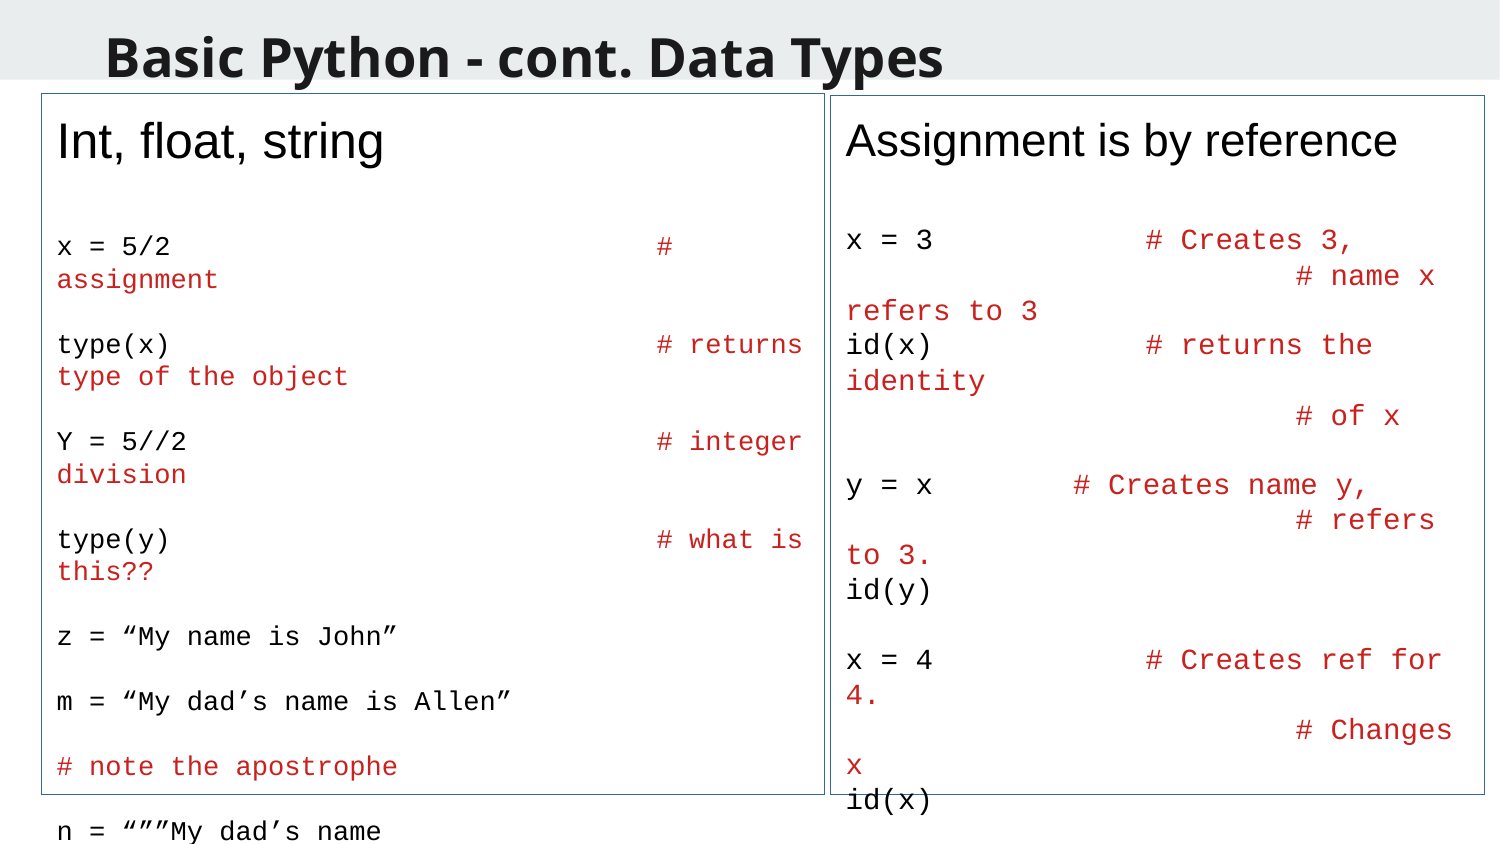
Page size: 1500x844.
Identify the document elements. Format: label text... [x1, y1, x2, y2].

text_box Basic Python - cont. Data Types [89, 8, 1351, 96]
text_box Assignment is by reference x = 3 # Creates 3, # name x refers to 3 id(x) # returns the identity # of x y = x # Creates name y, # refers to 3. id(y) x = 4 # Creates ref for 4. # Changes x id(x) print y # what will print ?? id(y) [830, 95, 1485, 795]
text_box Int, float, string x = 5/2 # assignment type(x) # returns type of the object Y = 5//2 # integer division type(y) # what is this?? z = “My name is John” m = “My dad’s name is Allen” # note the apostrophe n = “””My dad’s name is Allen and he goes by “Abu John” “”” # note the “”” for # multi line assignment [41, 93, 825, 795]
